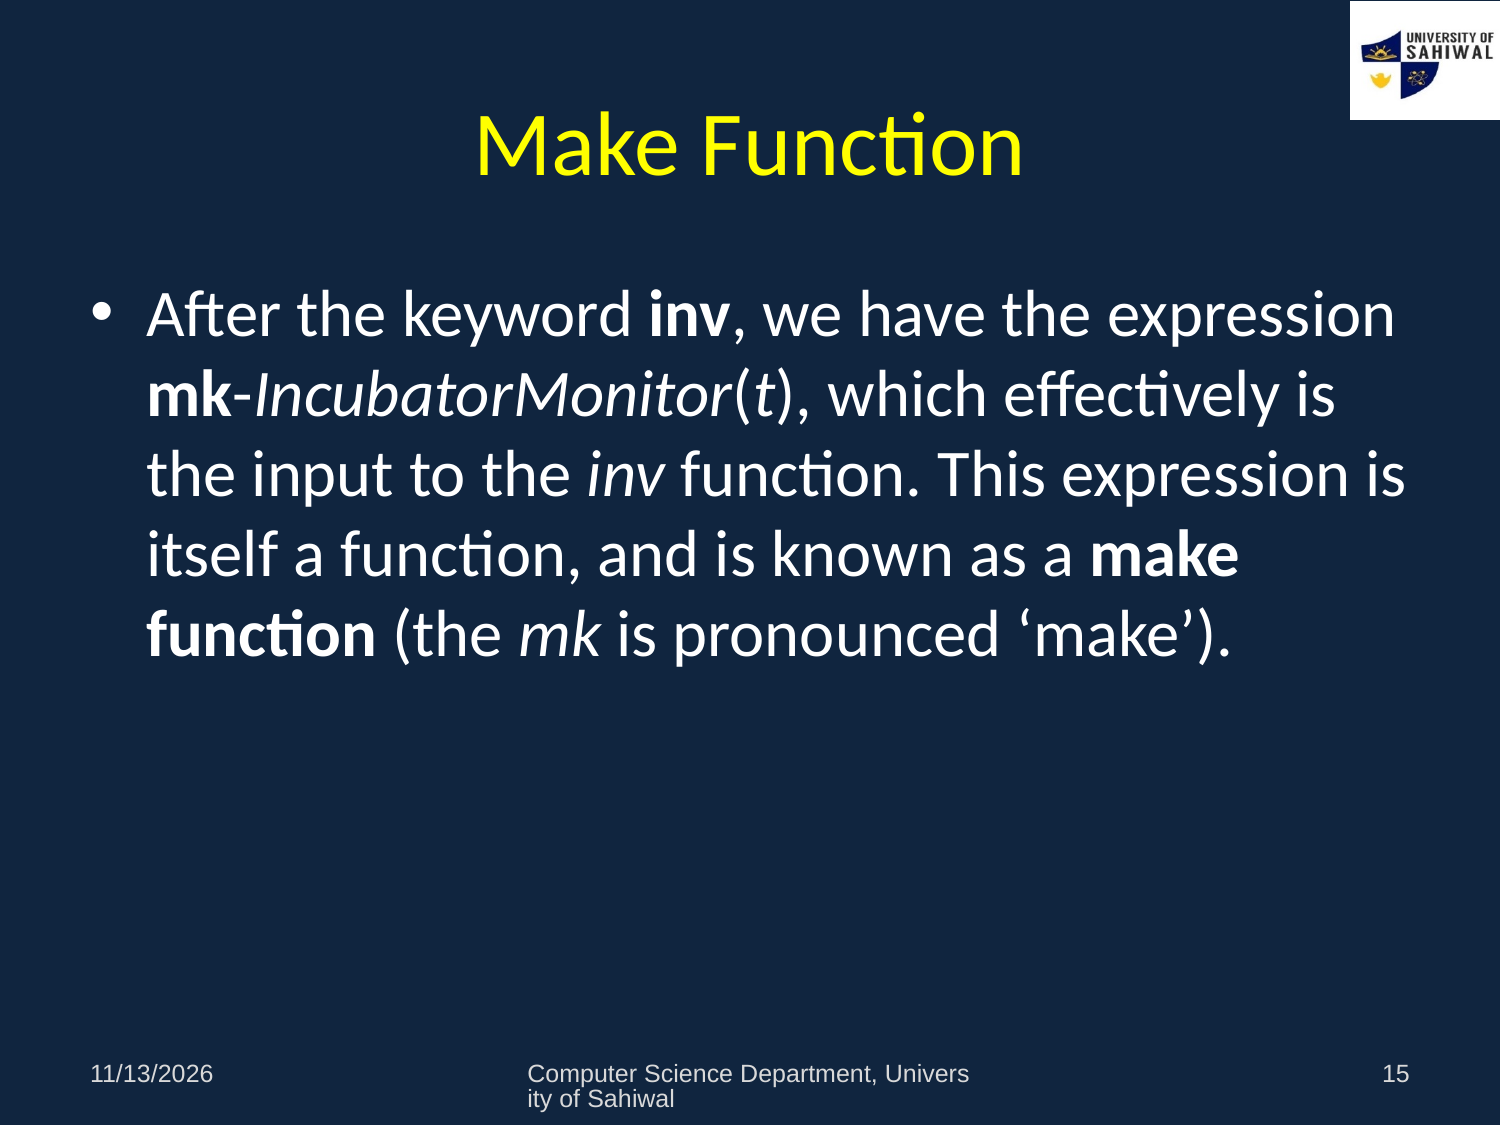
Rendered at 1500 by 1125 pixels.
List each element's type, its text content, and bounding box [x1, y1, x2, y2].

title Make Function [75, 45, 1425, 233]
list After the keyword inv, we have the expression mk-IncubatorMonitor(t), which effectively is the input to the inv function. This expression is itself a function, and is known as a make function (the mk is pronounced ‘make’). [75, 262, 1425, 1005]
picture [1350, 1, 1500, 120]
footer Computer Science Department, University of Sahiwal [512, 1042, 988, 1103]
slide_number 15 [1074, 1042, 1425, 1103]
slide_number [75, 1042, 425, 1103]
